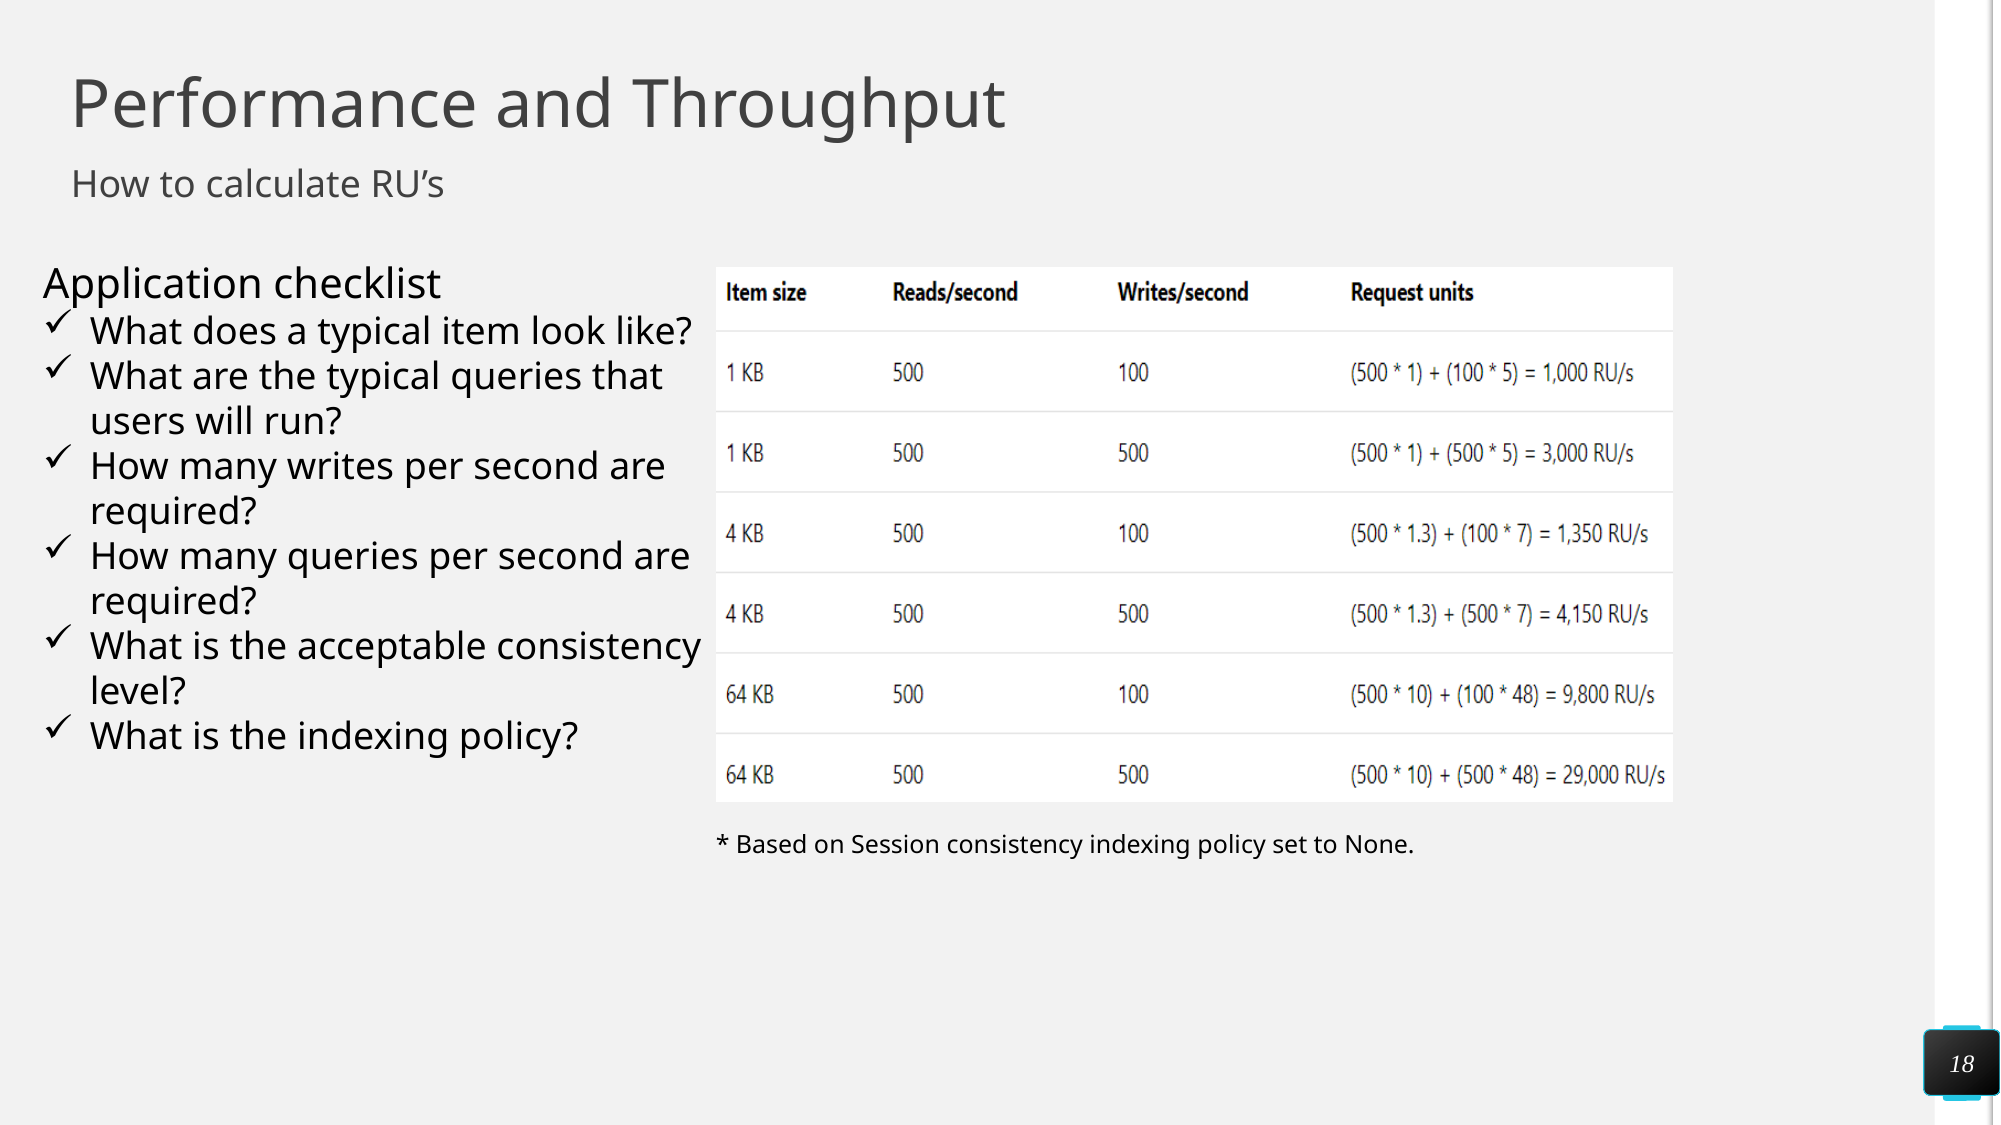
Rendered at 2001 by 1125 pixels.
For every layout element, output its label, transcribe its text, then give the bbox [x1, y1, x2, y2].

text_box * Based on Session consistency indexing policy set to None. [701, 820, 1620, 866]
list How to calculate RU’s [70, 165, 1931, 225]
picture [716, 267, 1673, 803]
title Performance and Throughput [70, 70, 1930, 142]
slide_number 18 [1923, 1029, 2000, 1096]
text_box Application checklist What does a typical item look like? What are the typical queries that users will run? How many writes per second are required? How many queries per second are required? What is the acceptable consistency level? What is the indexing policy? [28, 249, 717, 765]
